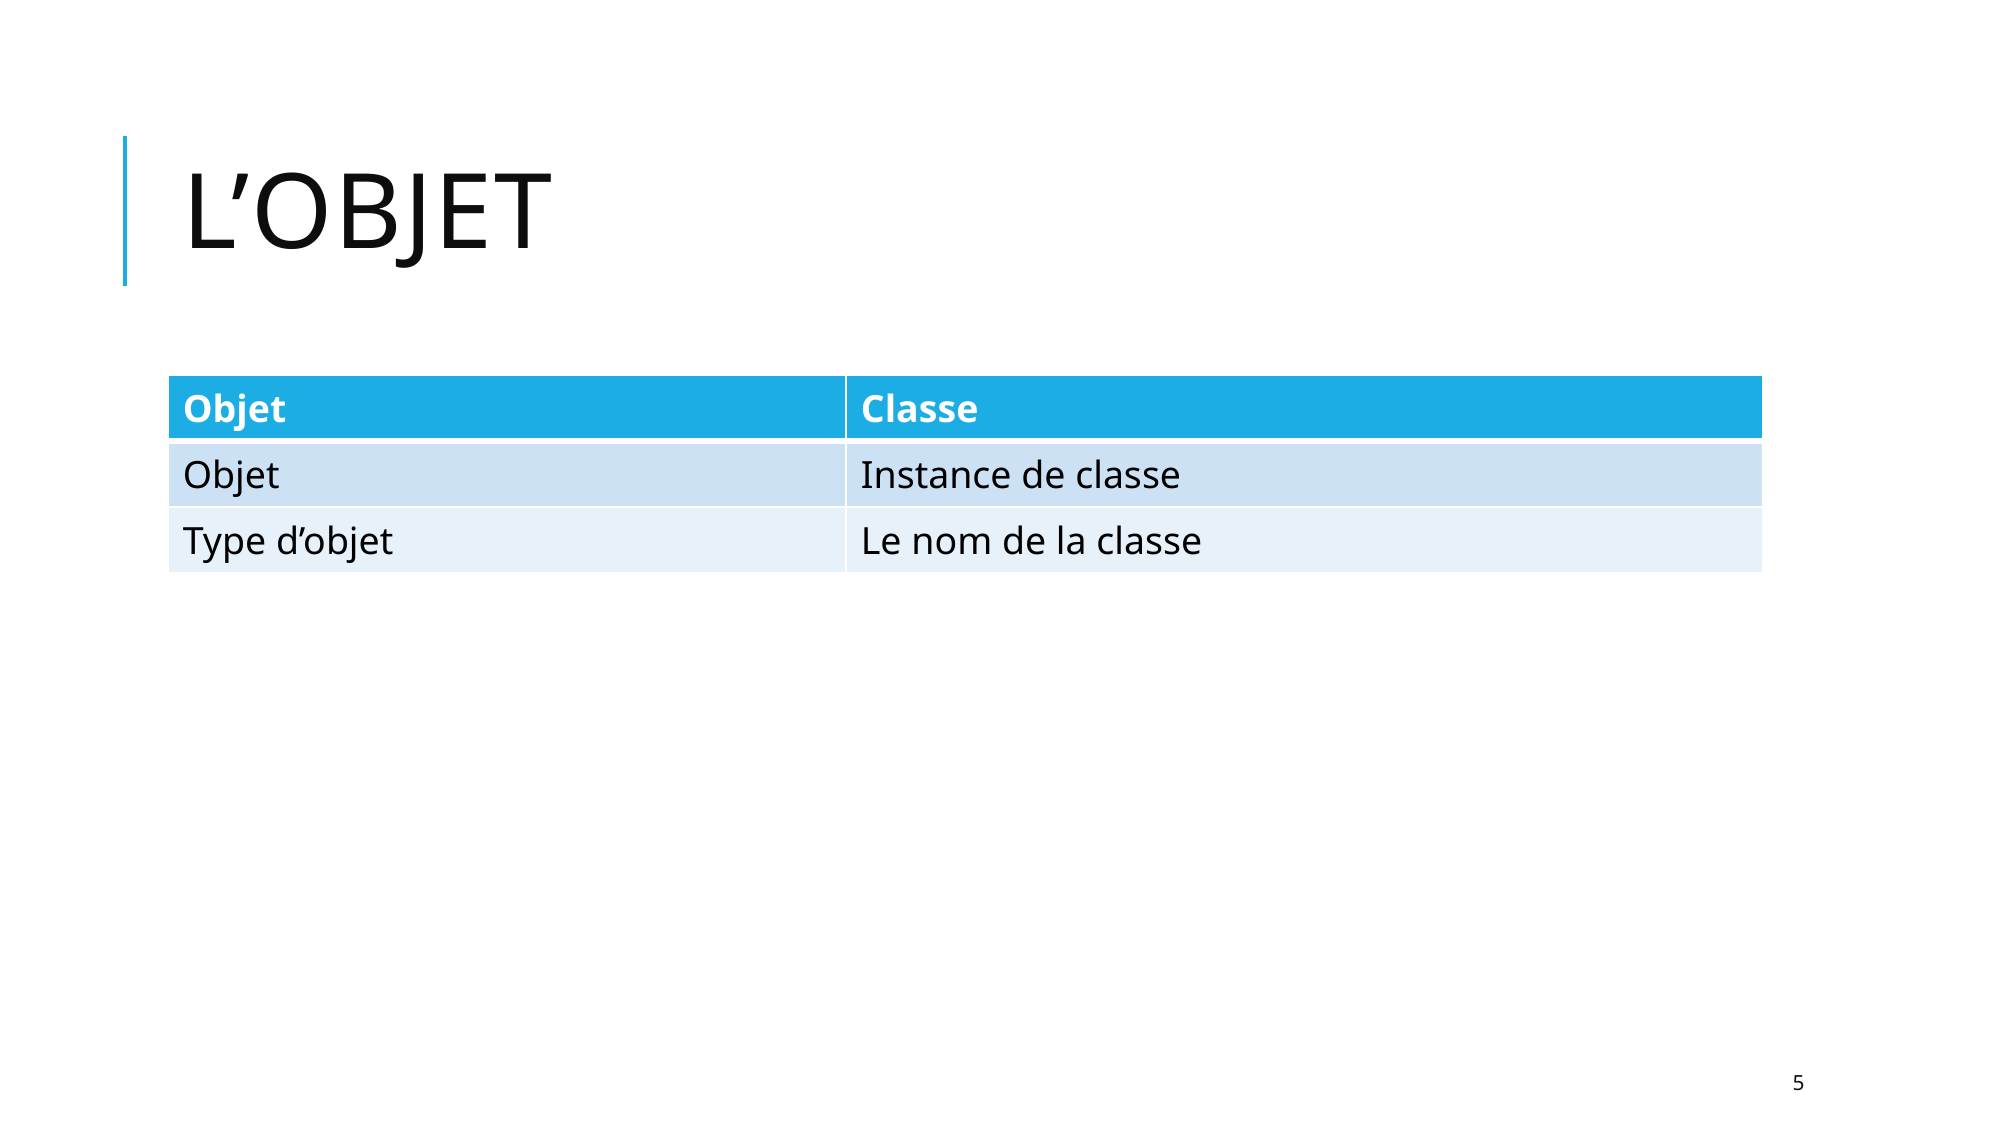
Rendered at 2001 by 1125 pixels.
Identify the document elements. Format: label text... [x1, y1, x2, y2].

table_cell Le nom de la classe [847, 508, 1762, 572]
table_cell Type d’objet [169, 508, 845, 572]
title L’Objet [168, 96, 1763, 342]
table_header Objet [169, 376, 845, 438]
table_cell Instance de classe [847, 444, 1762, 506]
slide_number 5 [1777, 1061, 1938, 1107]
table_cell Objet [169, 444, 845, 506]
table_header Classe [847, 376, 1762, 438]
